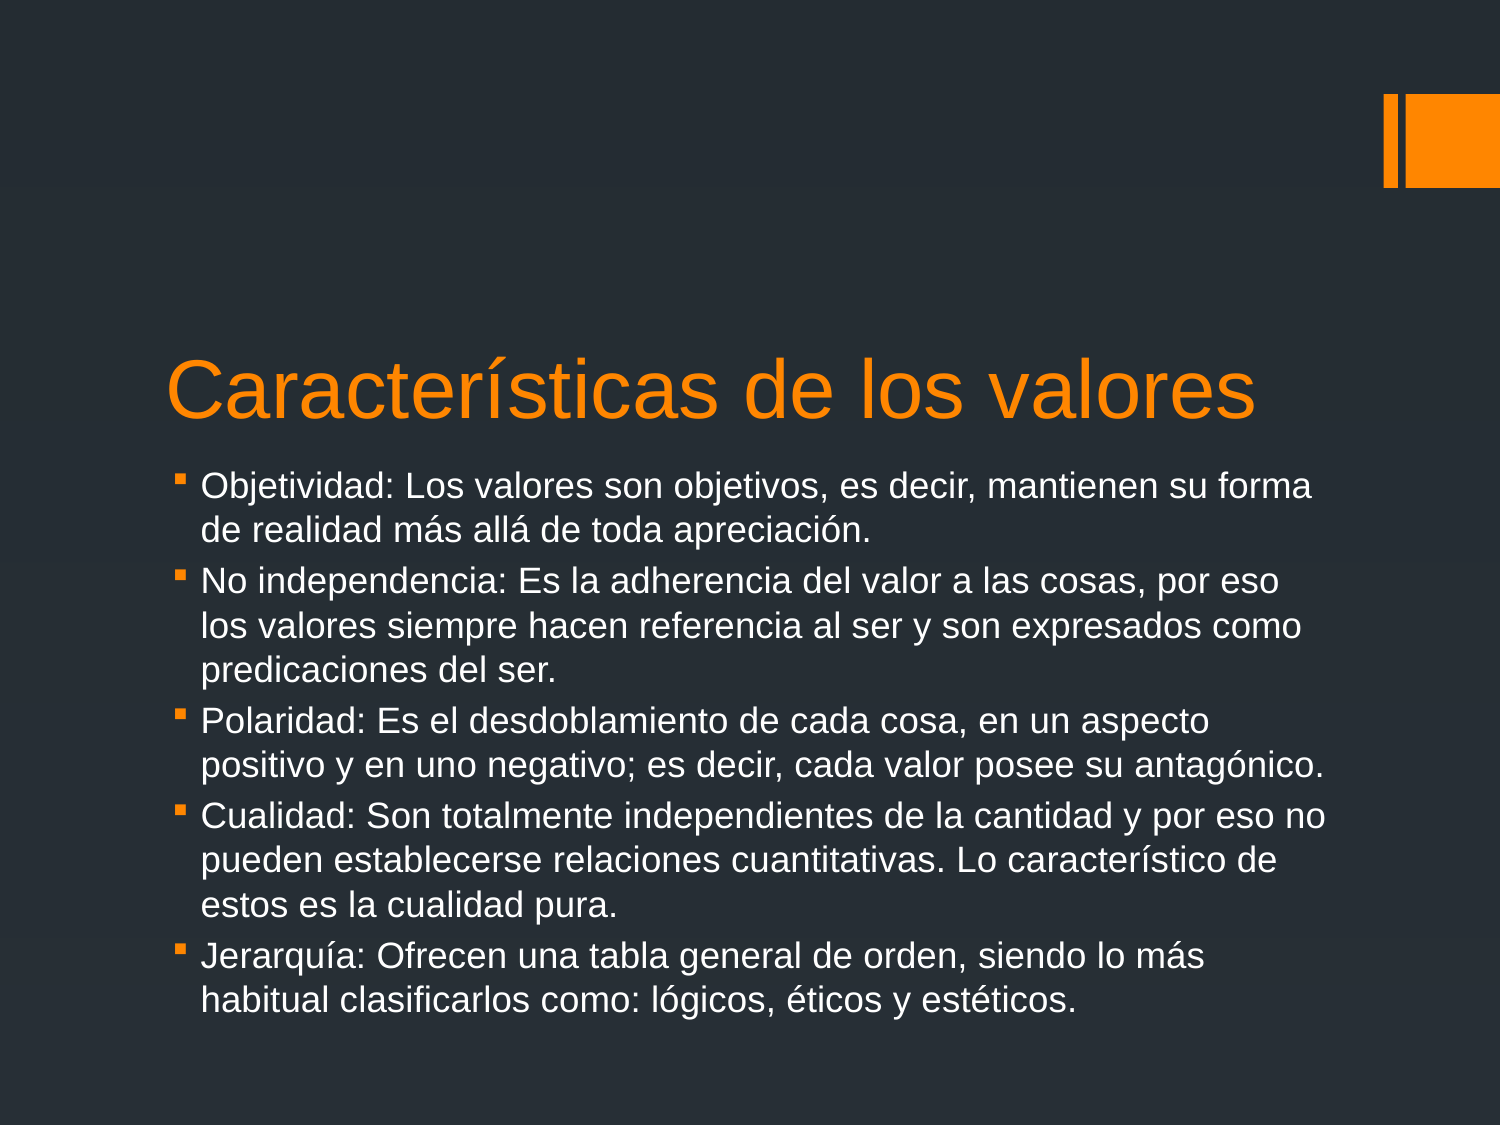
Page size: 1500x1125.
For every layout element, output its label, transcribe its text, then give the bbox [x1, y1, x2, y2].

title Características de los valores [150, 253, 1350, 443]
list Objetividad: Los valores son objetivos, es decir, mantienen su forma de realidad más allá de toda apreciación. No independencia: Es la adherencia del valor a las cosas, por eso los valores siempre hacen referencia al ser y son expresados como predicaciones del ser. Polaridad: Es el desdoblamiento de cada cosa, en un aspecto positivo y en uno negativo; es decir, cada valor posee su antagónico. Cualidad: Son totalmente independientes de la cantidad y por eso no pueden establecerse relaciones cuantitativas. Lo característico de estos es la cualidad pura. Jerarquía: Ofrecen una tabla general de orden, siendo lo más habitual clasificarlos como: lógicos, éticos y estéticos. [150, 454, 1350, 1035]
